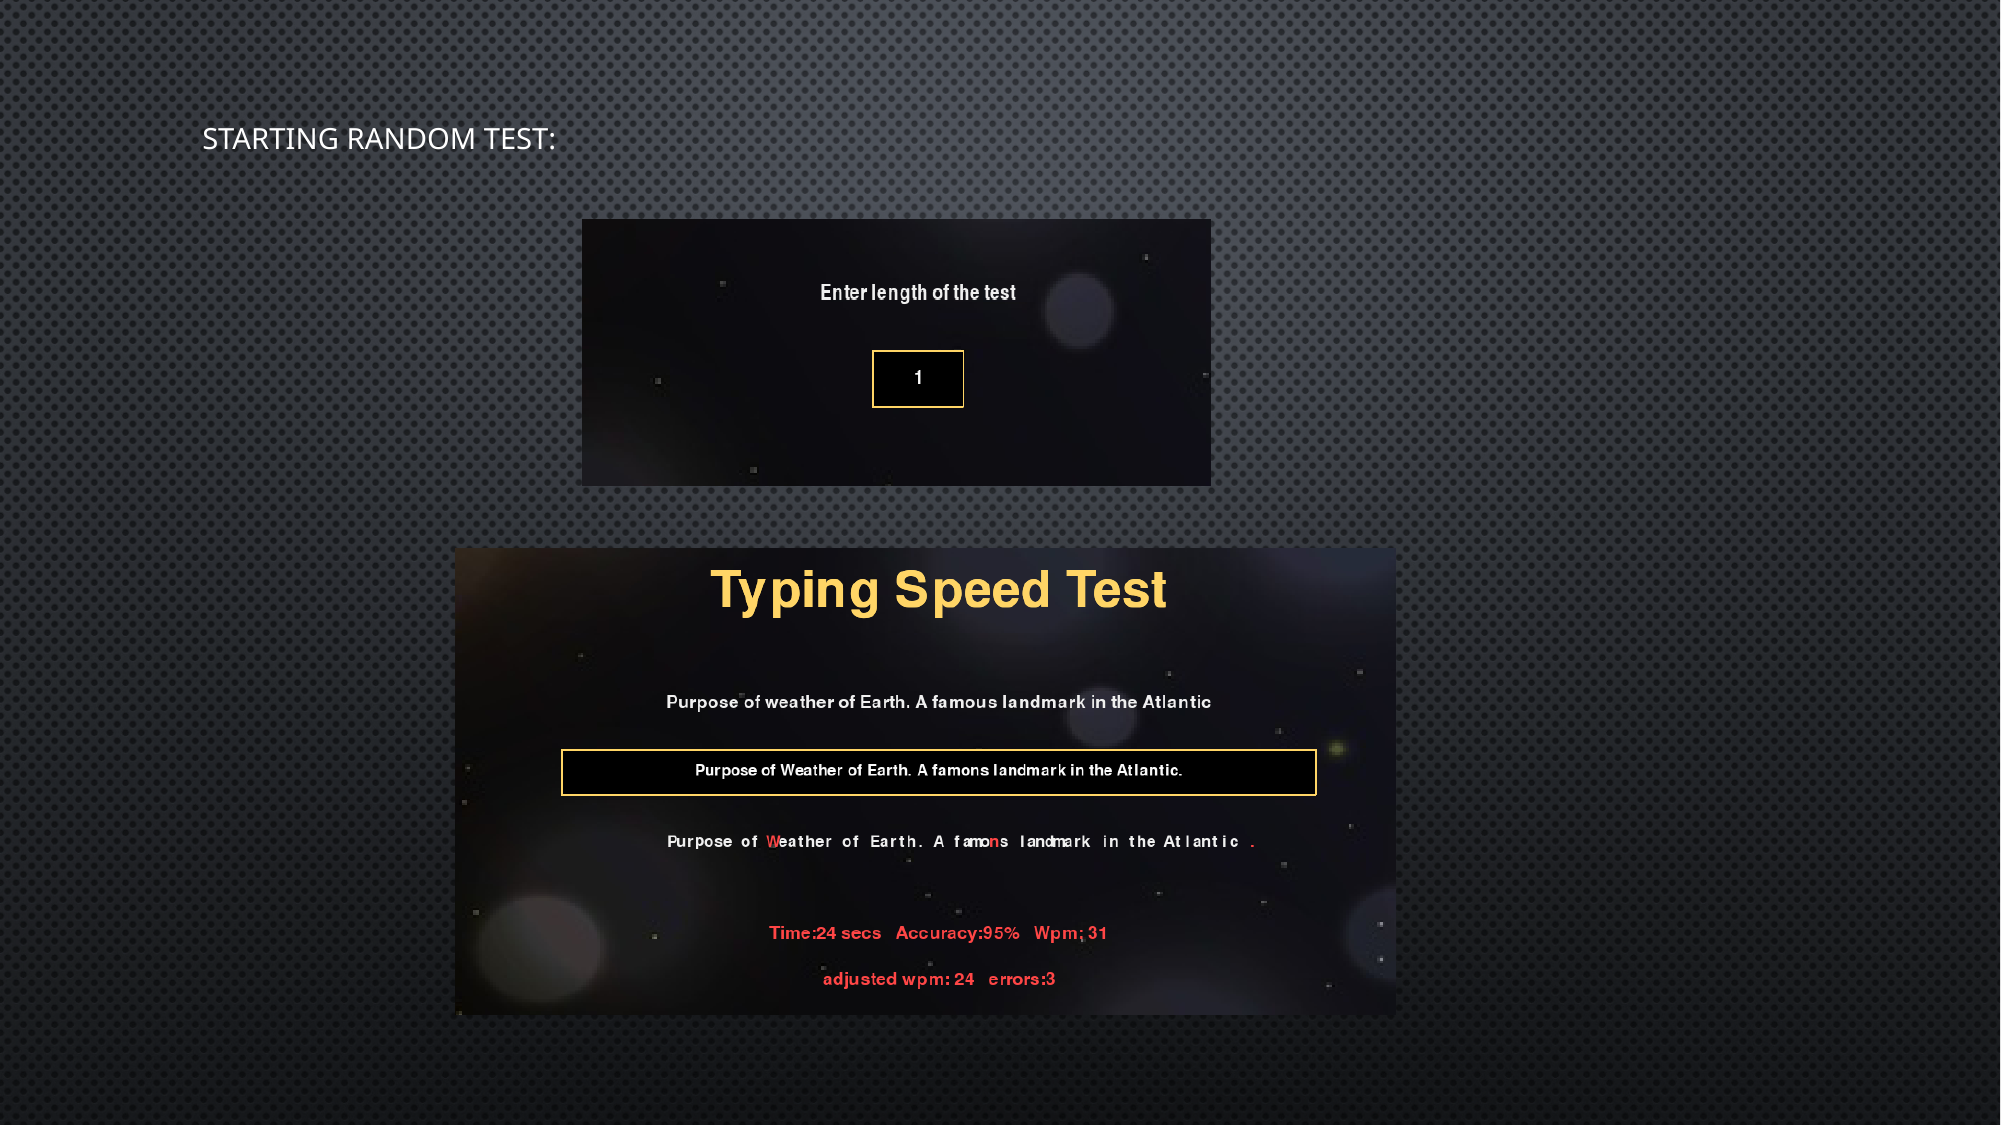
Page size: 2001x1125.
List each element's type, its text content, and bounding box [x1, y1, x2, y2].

picture [455, 548, 1396, 1015]
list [581, 219, 1211, 487]
title Starting random test: [187, 99, 1813, 175]
